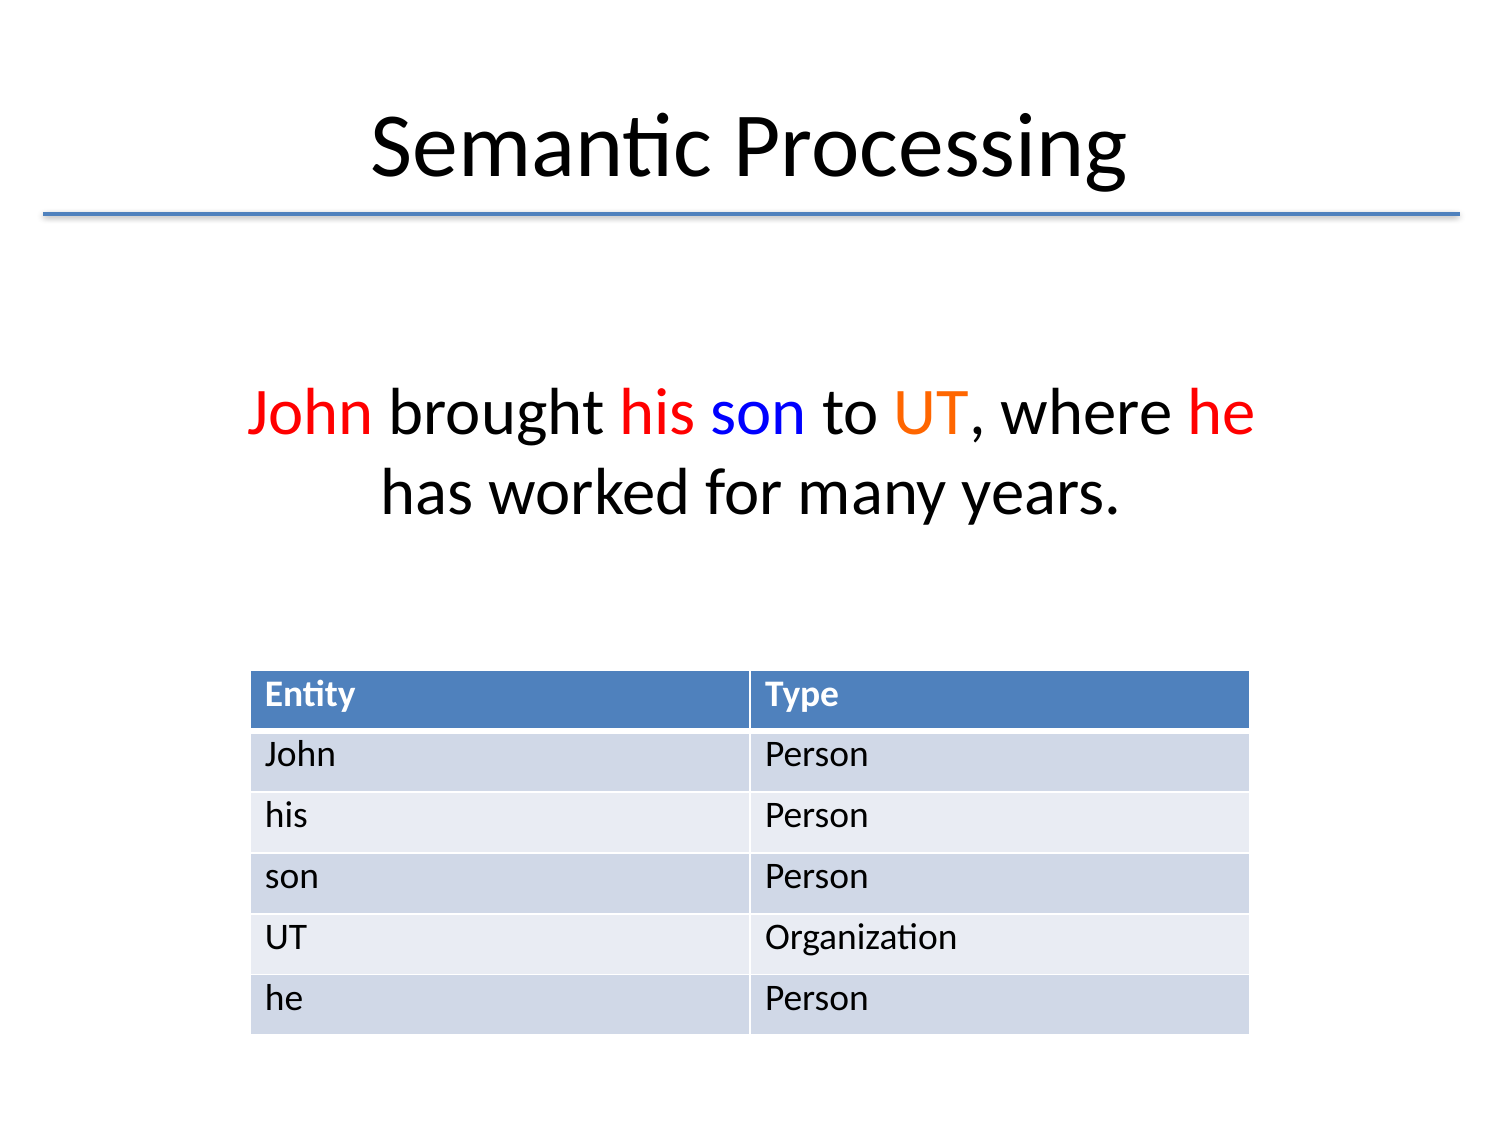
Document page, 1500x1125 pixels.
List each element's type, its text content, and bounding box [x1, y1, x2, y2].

table_cell Person [751, 793, 1249, 852]
table_cell Person [751, 734, 1249, 791]
table_cell son [251, 854, 749, 913]
table_cell his [251, 793, 749, 852]
title Semantic Processing [0, 75, 1500, 205]
table_cell UT [251, 915, 749, 974]
table_cell Person [751, 854, 1249, 913]
table_cell Person [751, 975, 1249, 1034]
list John brought his son to UT, where he has worked for many years. [195, 360, 1309, 761]
table_cell John [251, 734, 749, 791]
table_cell he [251, 975, 749, 1034]
table_cell Organization [751, 915, 1249, 974]
table_header Entity [251, 671, 749, 728]
table_header Type [751, 671, 1249, 728]
